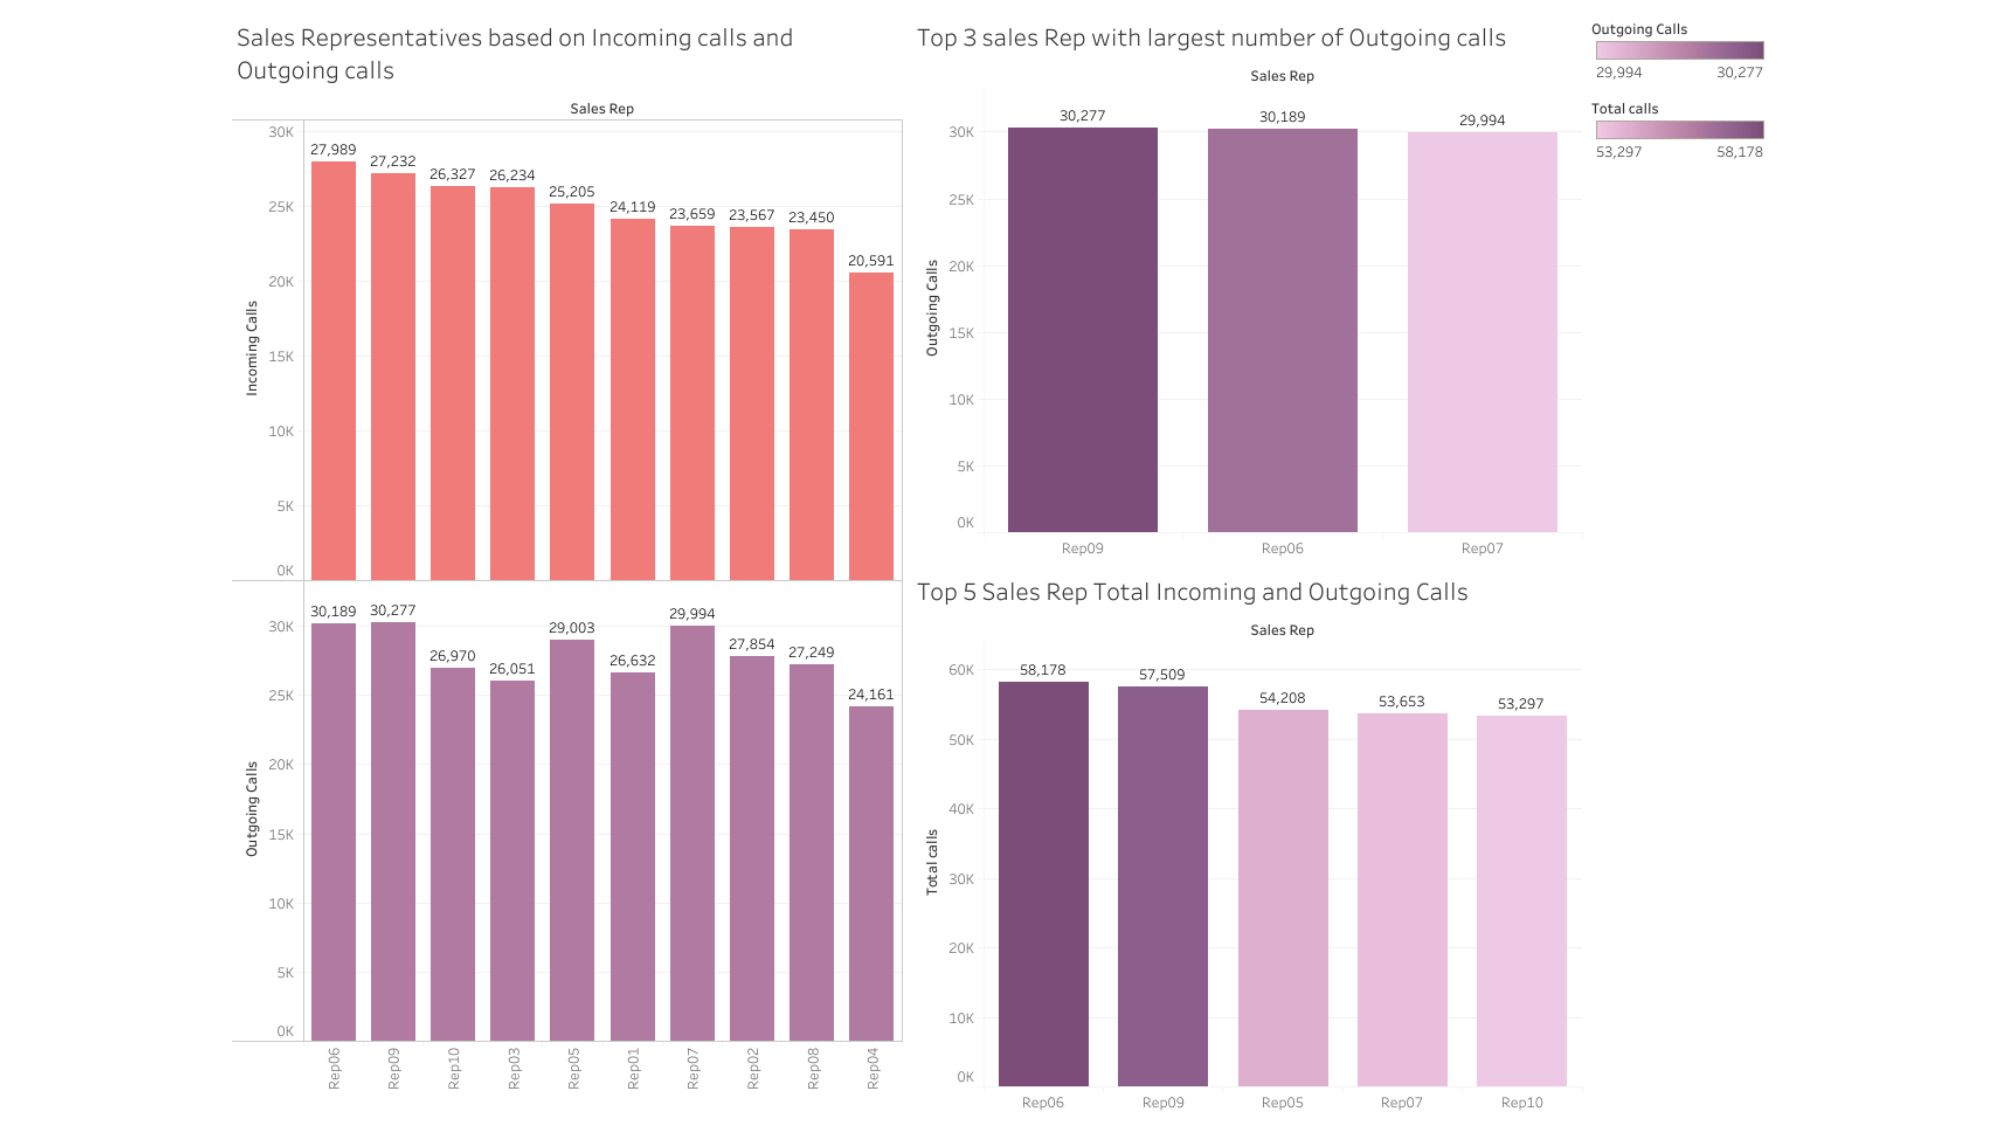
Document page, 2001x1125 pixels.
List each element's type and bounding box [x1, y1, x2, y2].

picture [218, 0, 1782, 1125]
